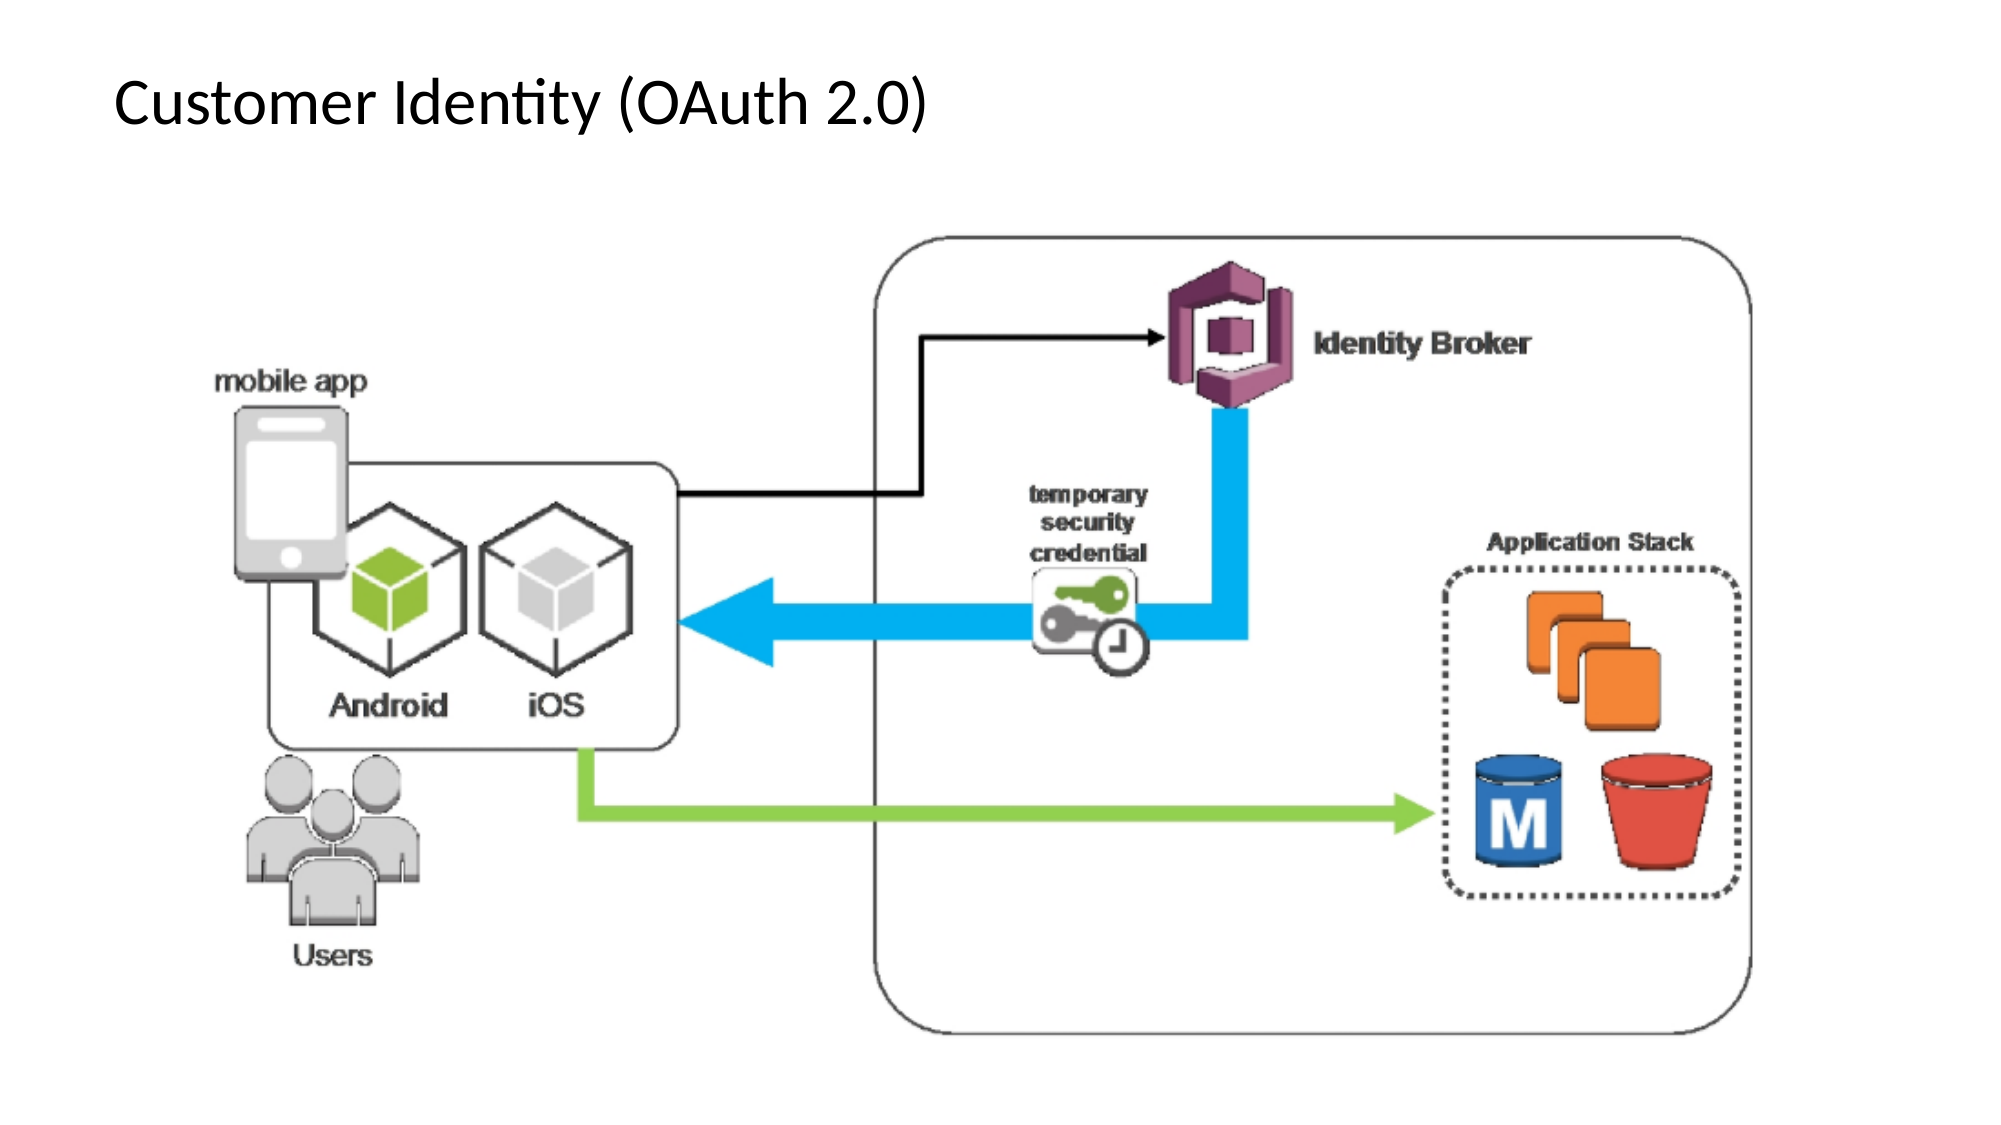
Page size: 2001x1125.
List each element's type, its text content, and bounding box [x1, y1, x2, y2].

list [199, 187, 1771, 1060]
title Customer Identity (OAuth 2.0) [99, 45, 1900, 150]
